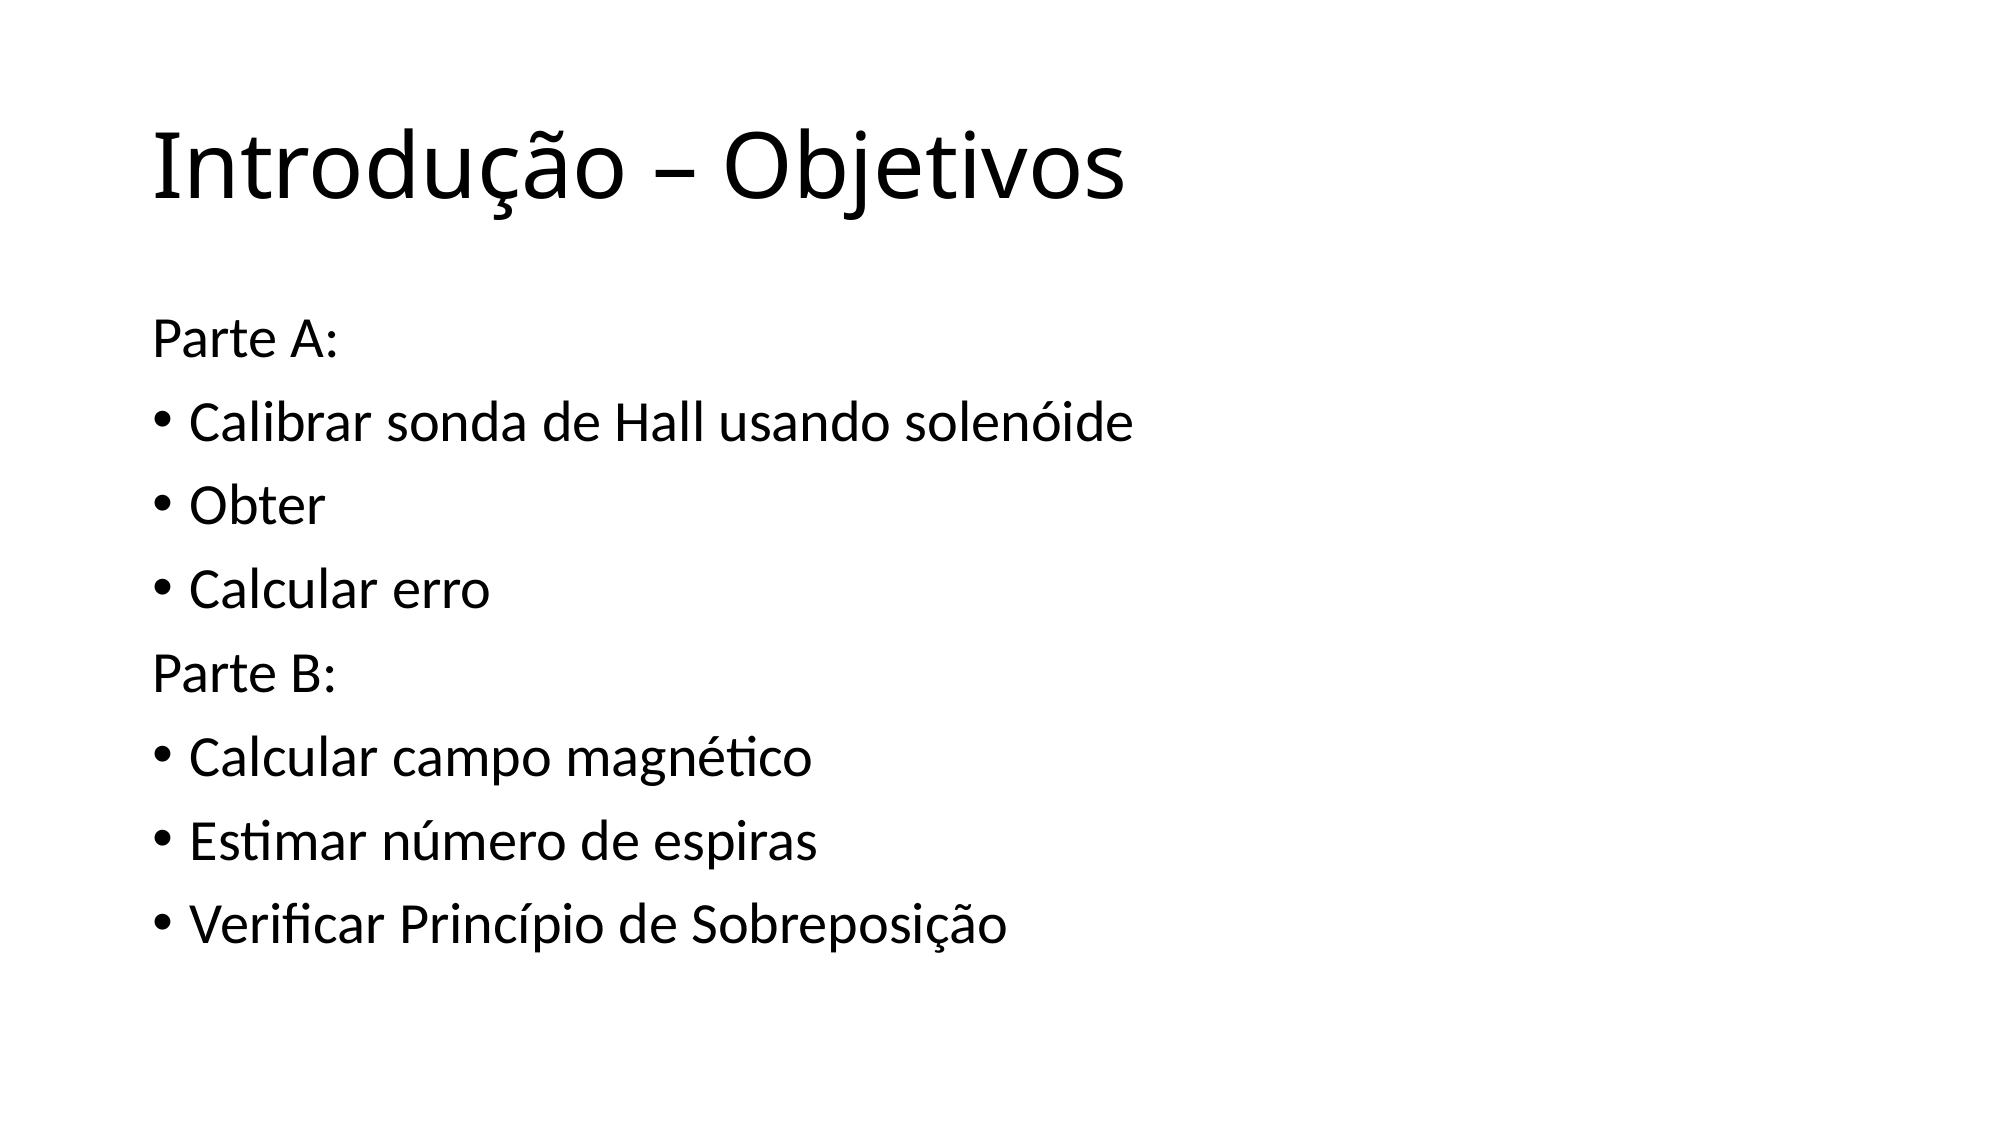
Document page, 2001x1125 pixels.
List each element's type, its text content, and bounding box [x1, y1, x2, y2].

title Introdução – Objetivos [137, 59, 1863, 278]
